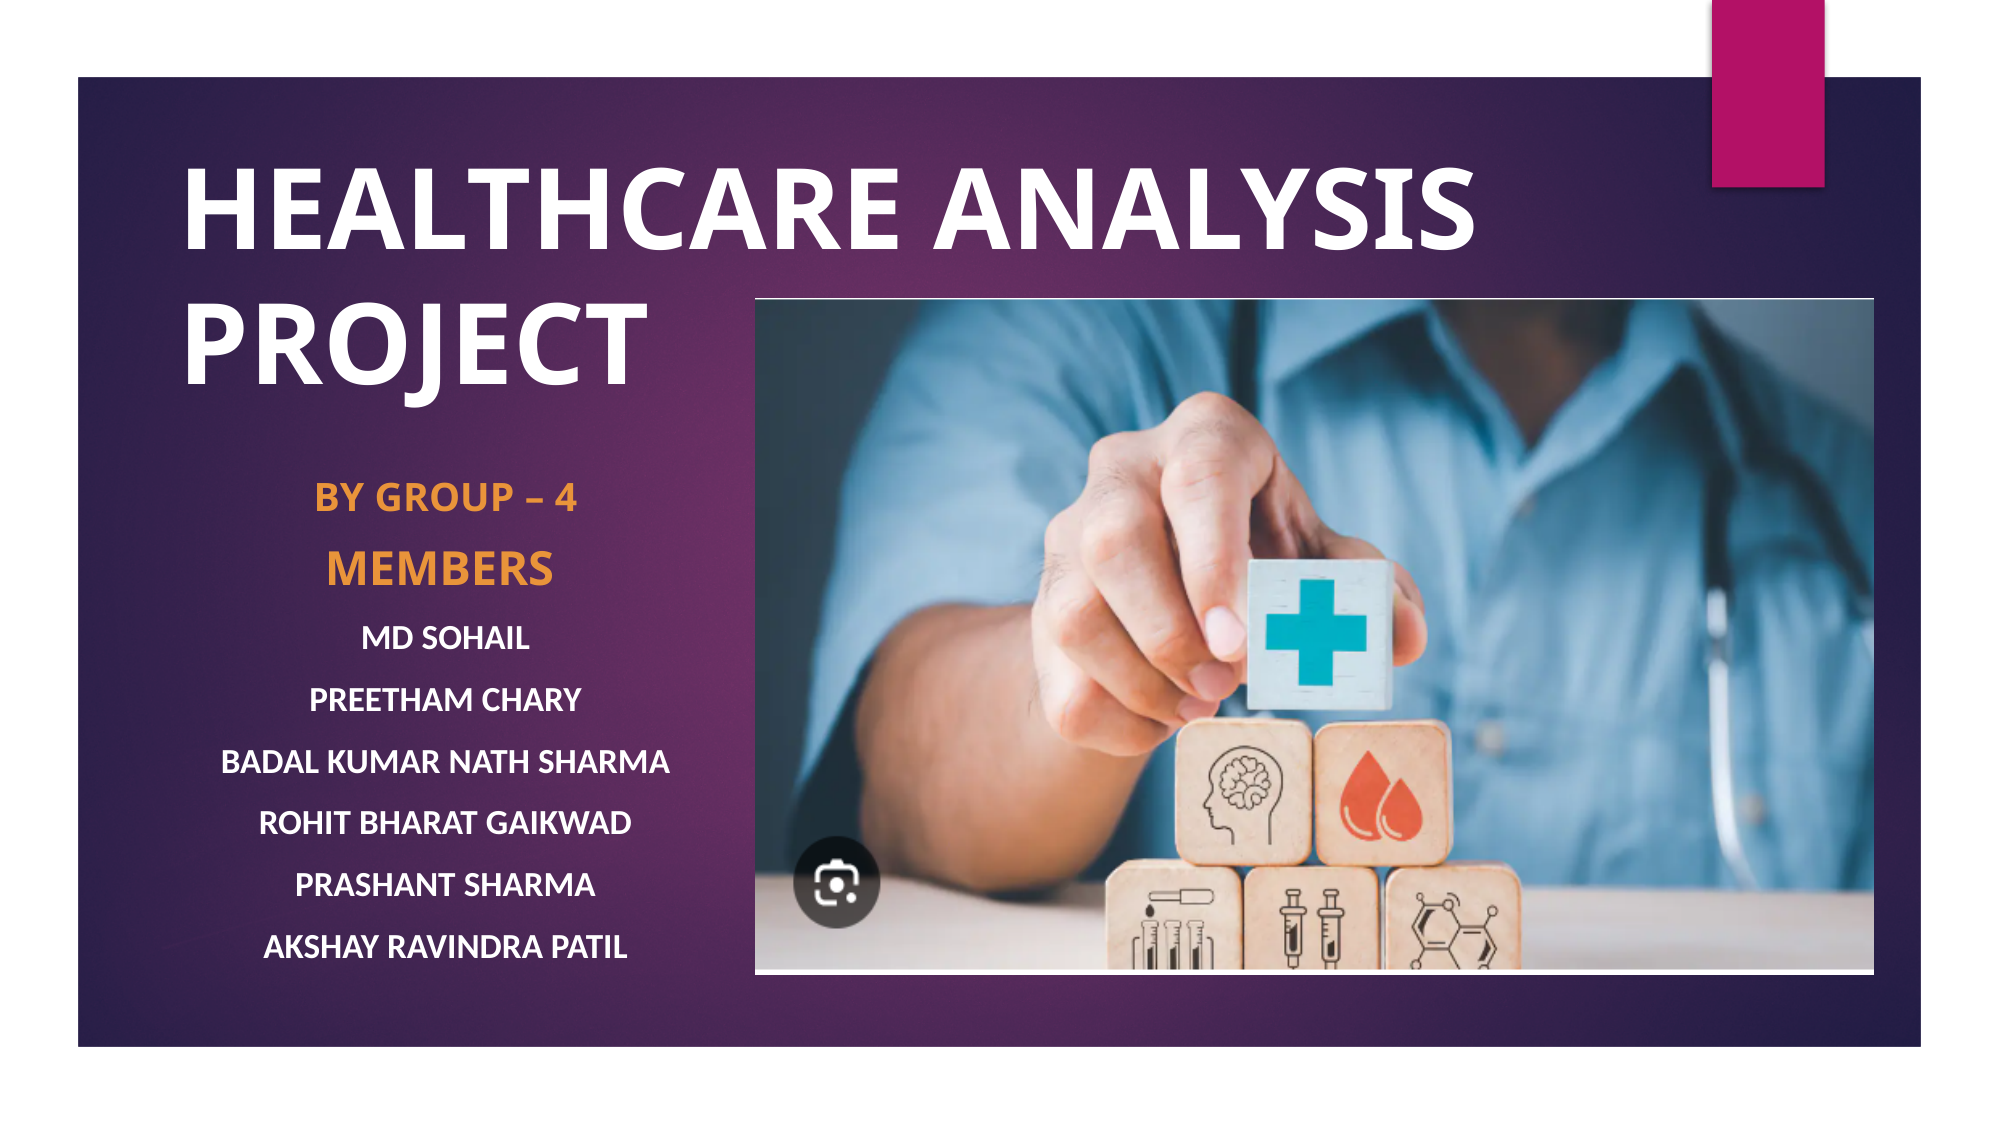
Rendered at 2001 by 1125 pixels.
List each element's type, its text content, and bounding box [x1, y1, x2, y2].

title HEALTHCARE ANALYSIS PROJECT [163, 98, 1612, 415]
subtitle BY group – 4 MEMBERS MD SOHAIL Preetham chary Badal Kumar Nath sharma Rohit Bharat Gaikwad Prashant Sharma Akshay Ravindra Patil [163, 464, 728, 975]
picture [754, 298, 1875, 975]
